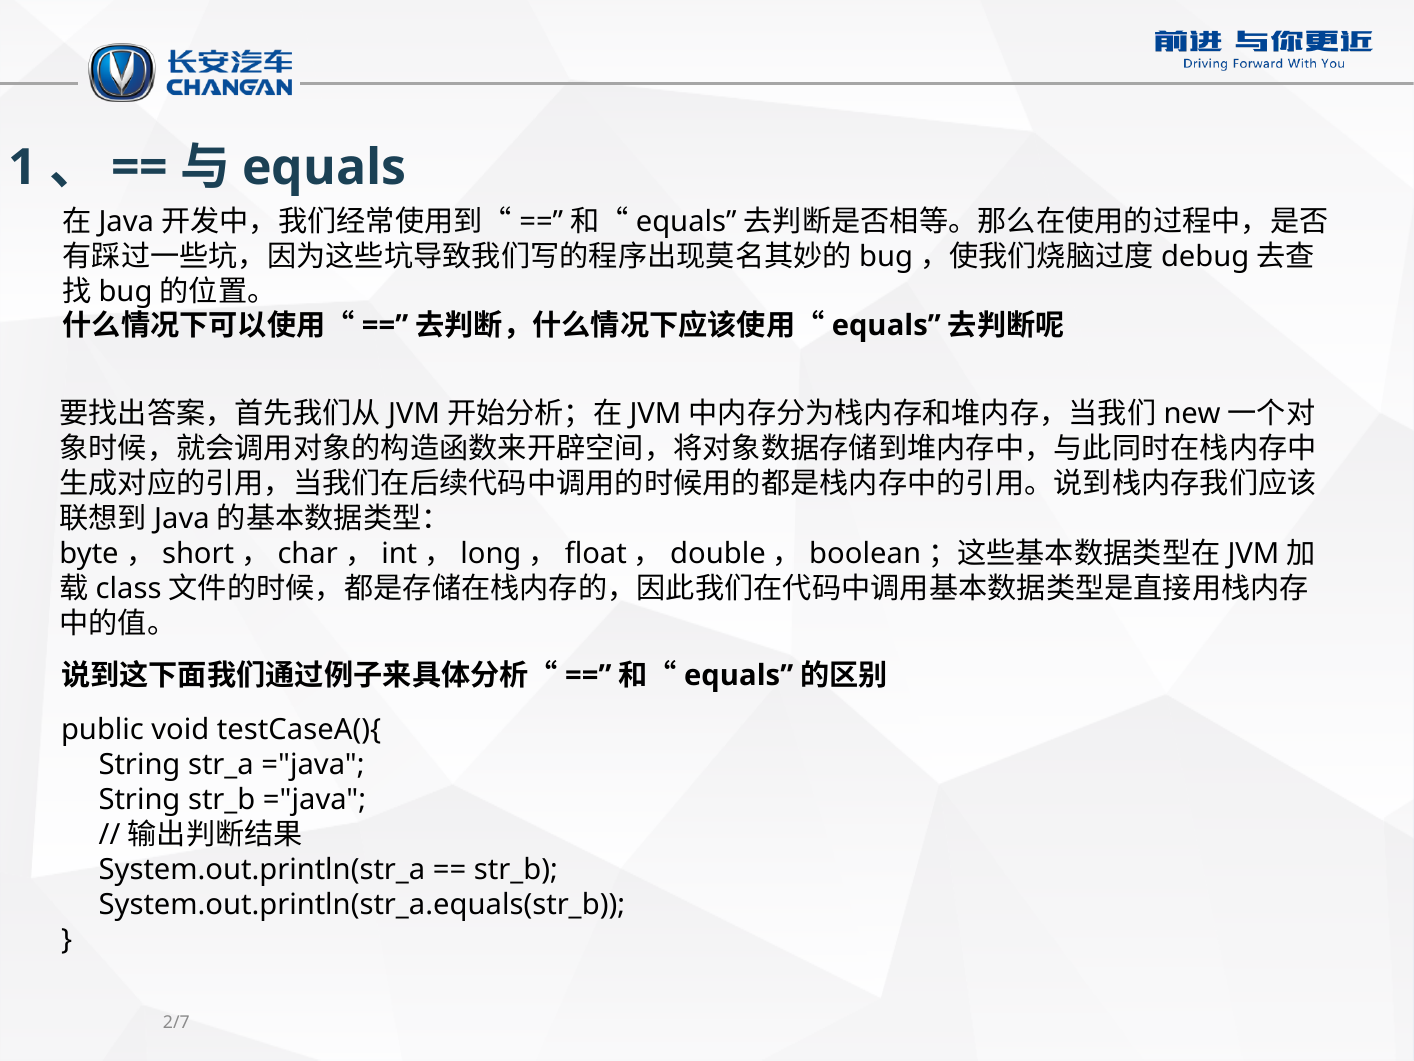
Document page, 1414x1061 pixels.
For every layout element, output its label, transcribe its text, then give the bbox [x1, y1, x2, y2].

text_box 在Java开发中，我们经常使用到“==”和“equals”去判断是否相等。那么在使用的过程中，是否有踩过一些坑，因为这些坑导致我们写的程序出现莫名其妙的bug，使我们烧脑过度debug去查找bug的位置。 什么情况下可以使用“==”去判断，什么情况下应该使用“equals”去判断呢 [52, 197, 1350, 347]
text_box public void testCaseA(){ String str_a ="java"; String str_b ="java"; //输出判断结果 System.out.println(str_a == str_b); System.out.println(str_a.equals(str_b)); } [50, 706, 1349, 960]
picture [0, 0, 1414, 85]
slide_number /7 [22, 994, 205, 1051]
text_box 说到这下面我们通过例子来具体分析“==”和“equals”的区别 [50, 651, 1349, 696]
text_box 1、==与equals [0, 85, 422, 407]
text_box 要找出答案，首先我们从JVM开始分析；在JVM中内存分为栈内存和堆内存，当我们new一个对象时候，就会调用对象的构造函数来开辟空间，将对象数据存储到堆内存中，与此同时在栈内存中生成对应的引用，当我们在后续代码中调用的时候用的都是栈内存中的引用。说到栈内存我们应该联想到Java的基本数据类型：byte，short，char，int，long，float，double，boolean；这些基本数据类型在JVM加载class文件的时候，都是存储在栈内存的，因此我们在代码中调用基本数据类型是直接用栈内存中的值。 [49, 389, 1347, 644]
picture [0, 85, 1414, 1061]
